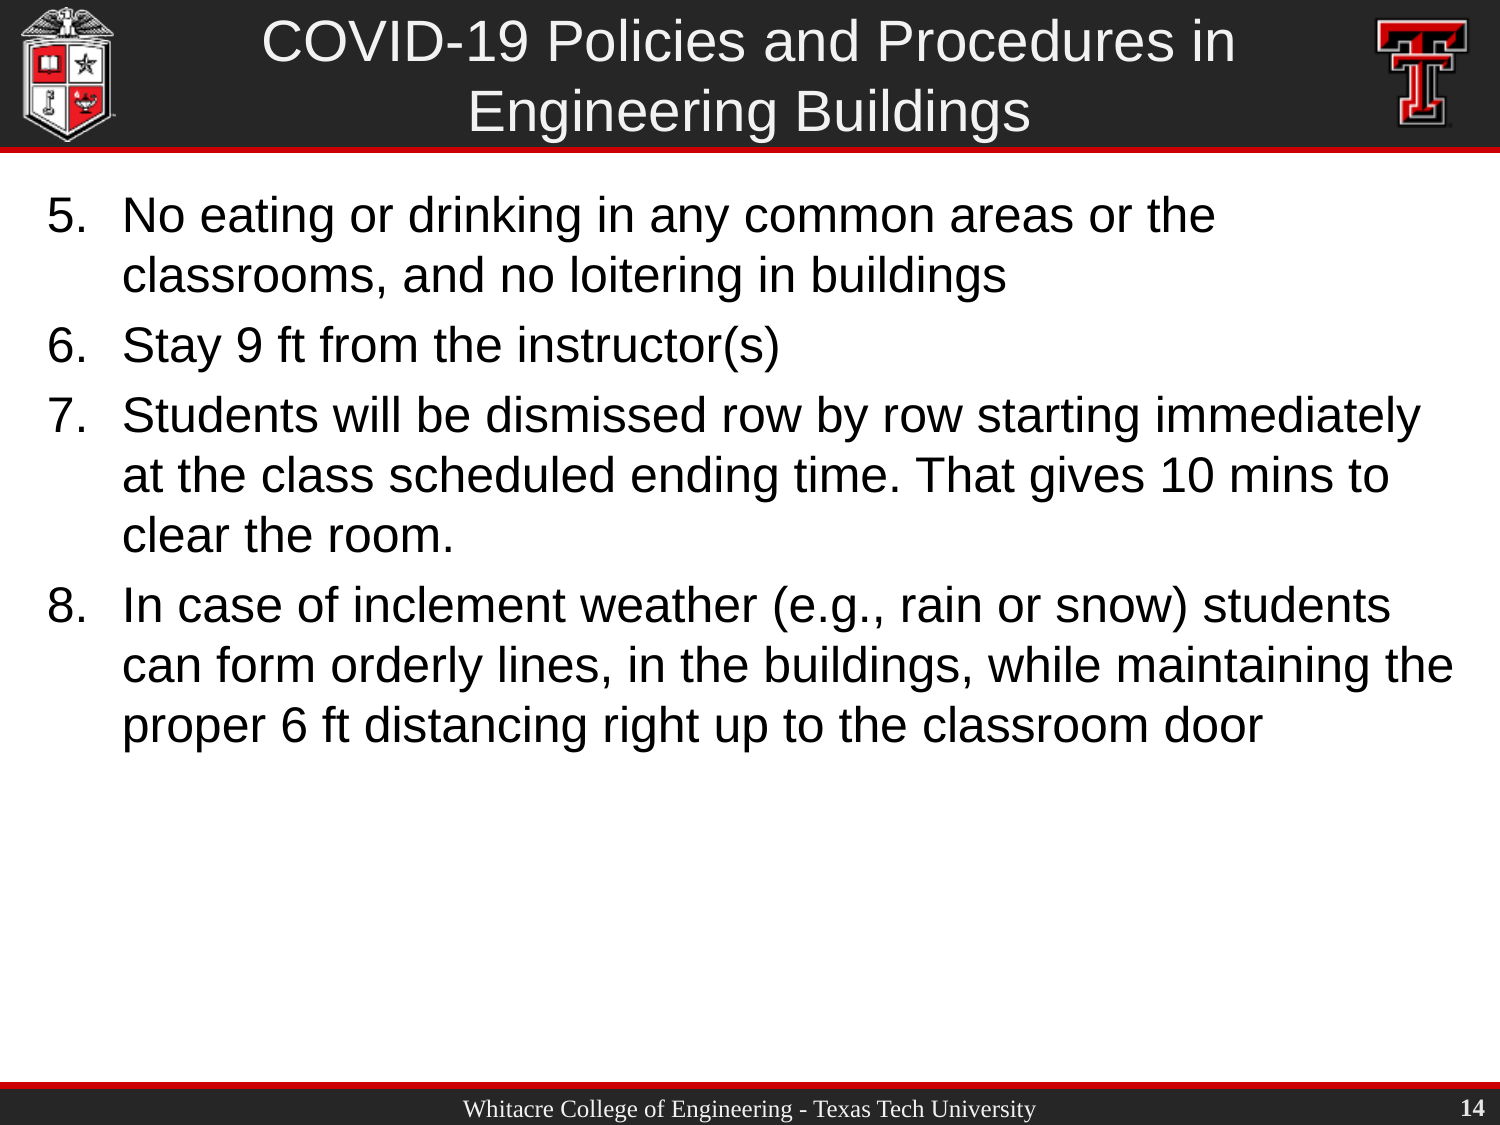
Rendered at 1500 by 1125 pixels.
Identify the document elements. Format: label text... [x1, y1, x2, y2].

title COVID-19 Policies and Procedures in Engineering Buildings [151, 6, 1349, 141]
picture [1373, 14, 1472, 128]
list No eating or drinking in any common areas or the classrooms, and no loitering in buildings Stay 9 ft from the instructor(s) Students will be dismissed row by row starting immediately at the class scheduled ending time. That gives 10 mins to clear the room. In case of inclement weather (e.g., rain or snow) students can form orderly lines, in the buildings, while maintaining the proper 6 ft distancing right up to the classroom door [31, 174, 1481, 1075]
slide_number 14 [1392, 1086, 1500, 1125]
picture [21, 7, 116, 142]
